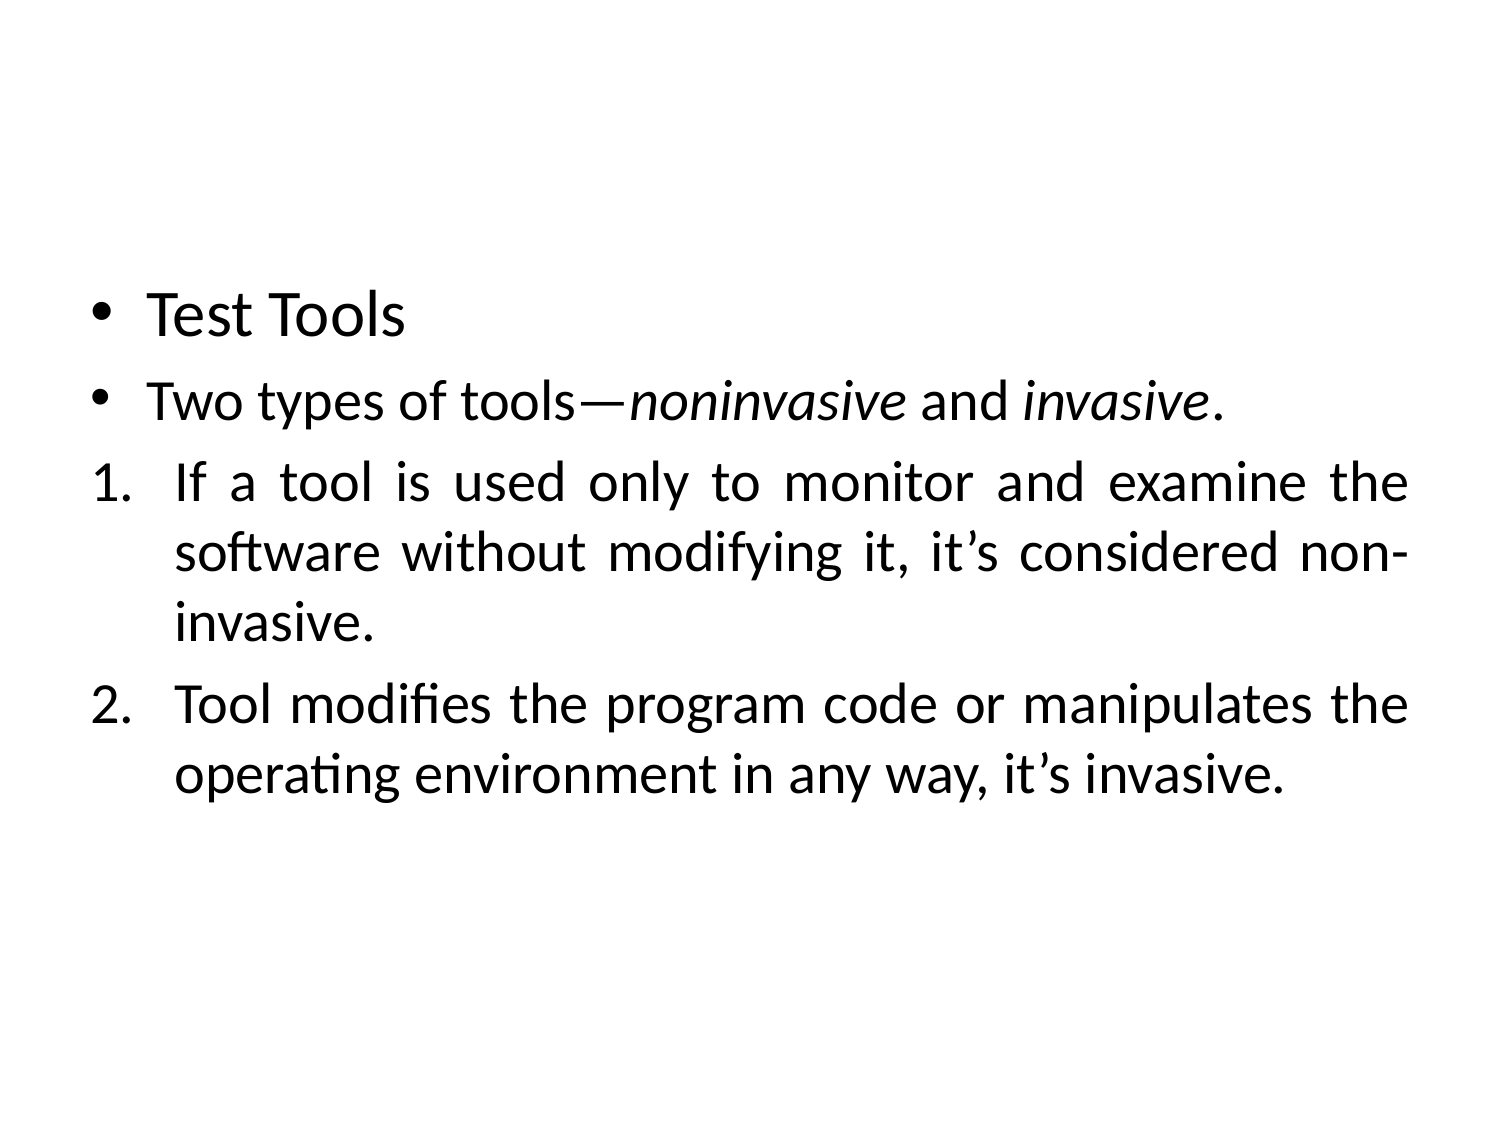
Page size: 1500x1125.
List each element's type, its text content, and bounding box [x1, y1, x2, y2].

list Test Tools Two types of tools—noninvasive and invasive. If a tool is used only to monitor and examine the software without modifying it, it’s considered non-invasive. Tool modifies the program code or manipulates the operating environment in any way, it’s invasive. [75, 262, 1425, 1005]
